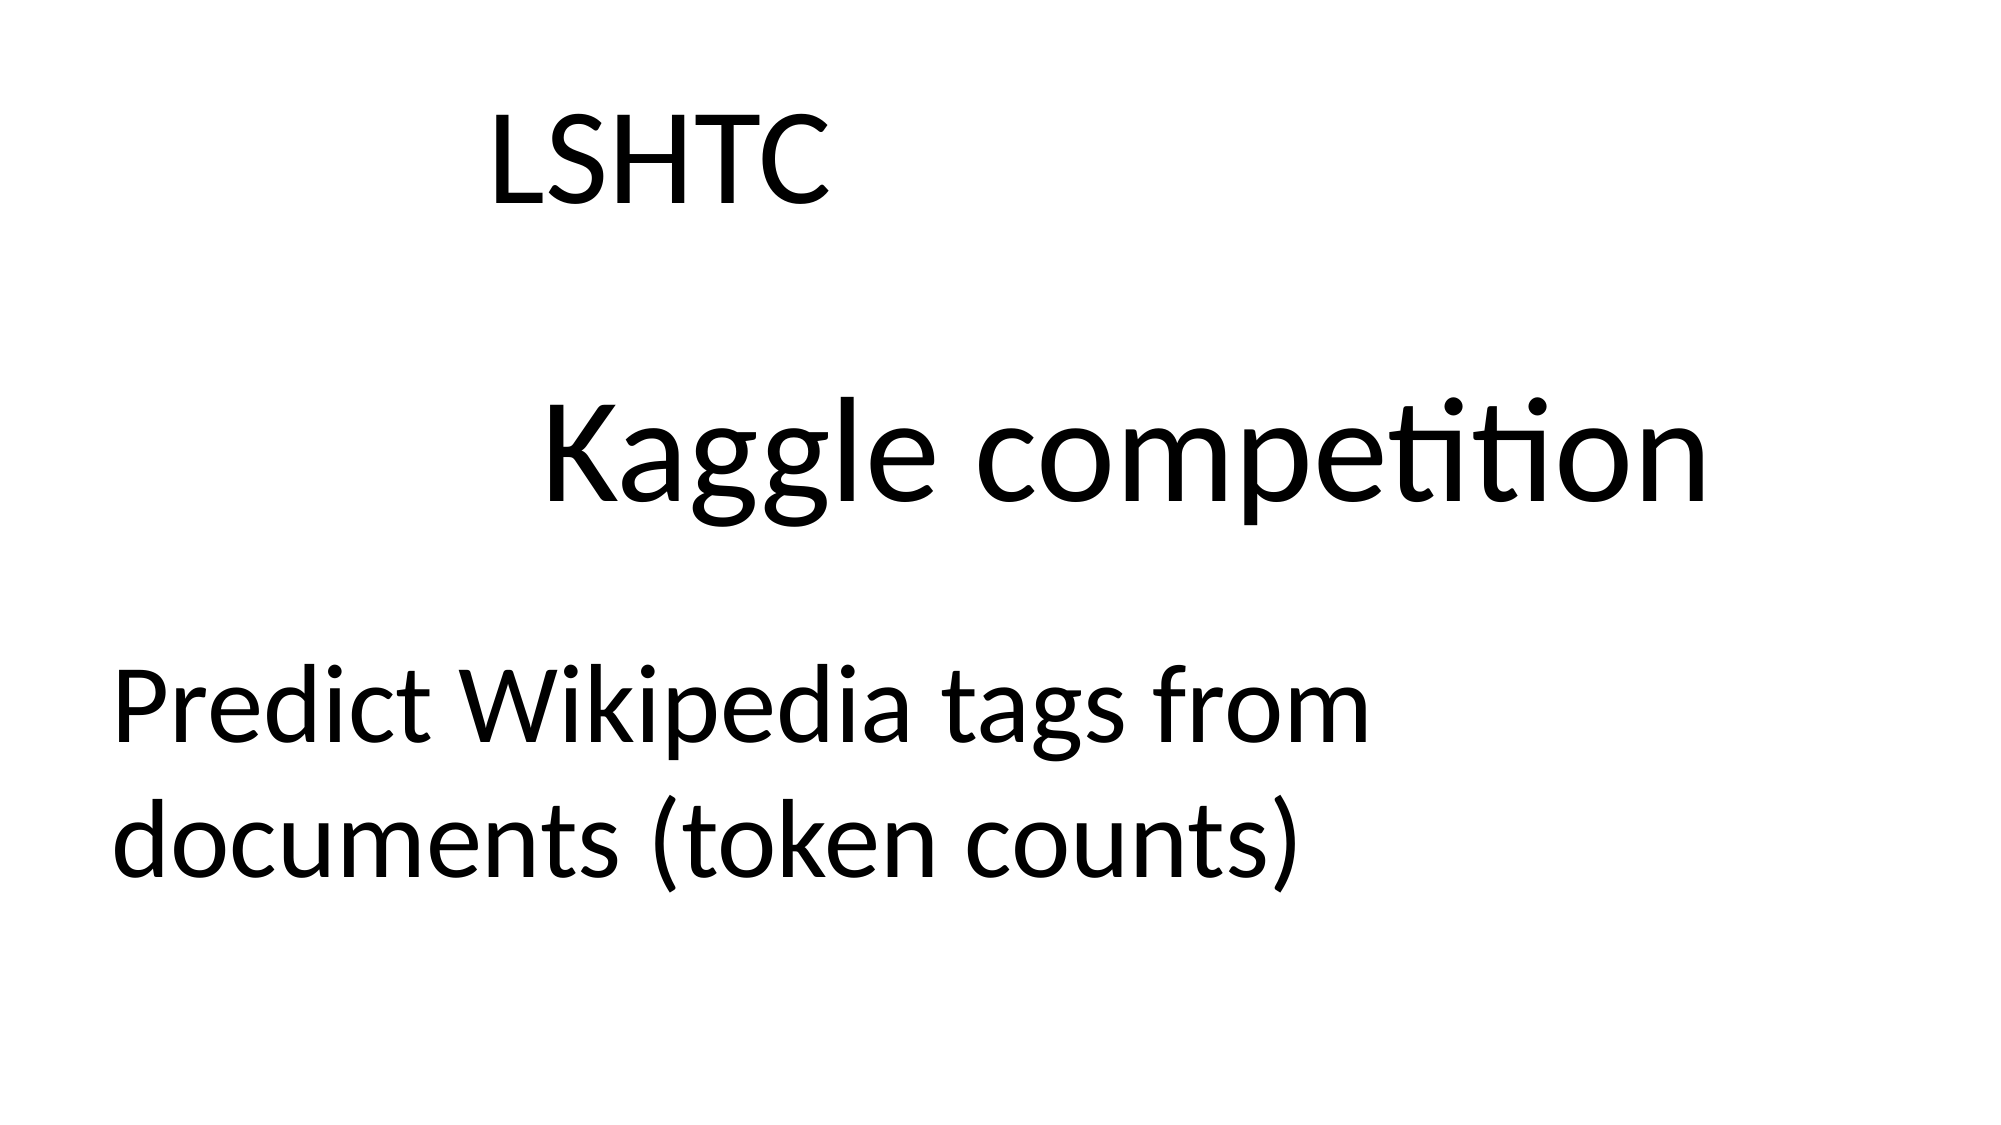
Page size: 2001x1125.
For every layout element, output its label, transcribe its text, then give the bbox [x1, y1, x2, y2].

text_box Predict Wikipedia tags from documents (token counts) [96, 622, 1452, 908]
text_box LSHTC [473, 58, 879, 239]
text_box Kaggle competition [526, 343, 1728, 539]
